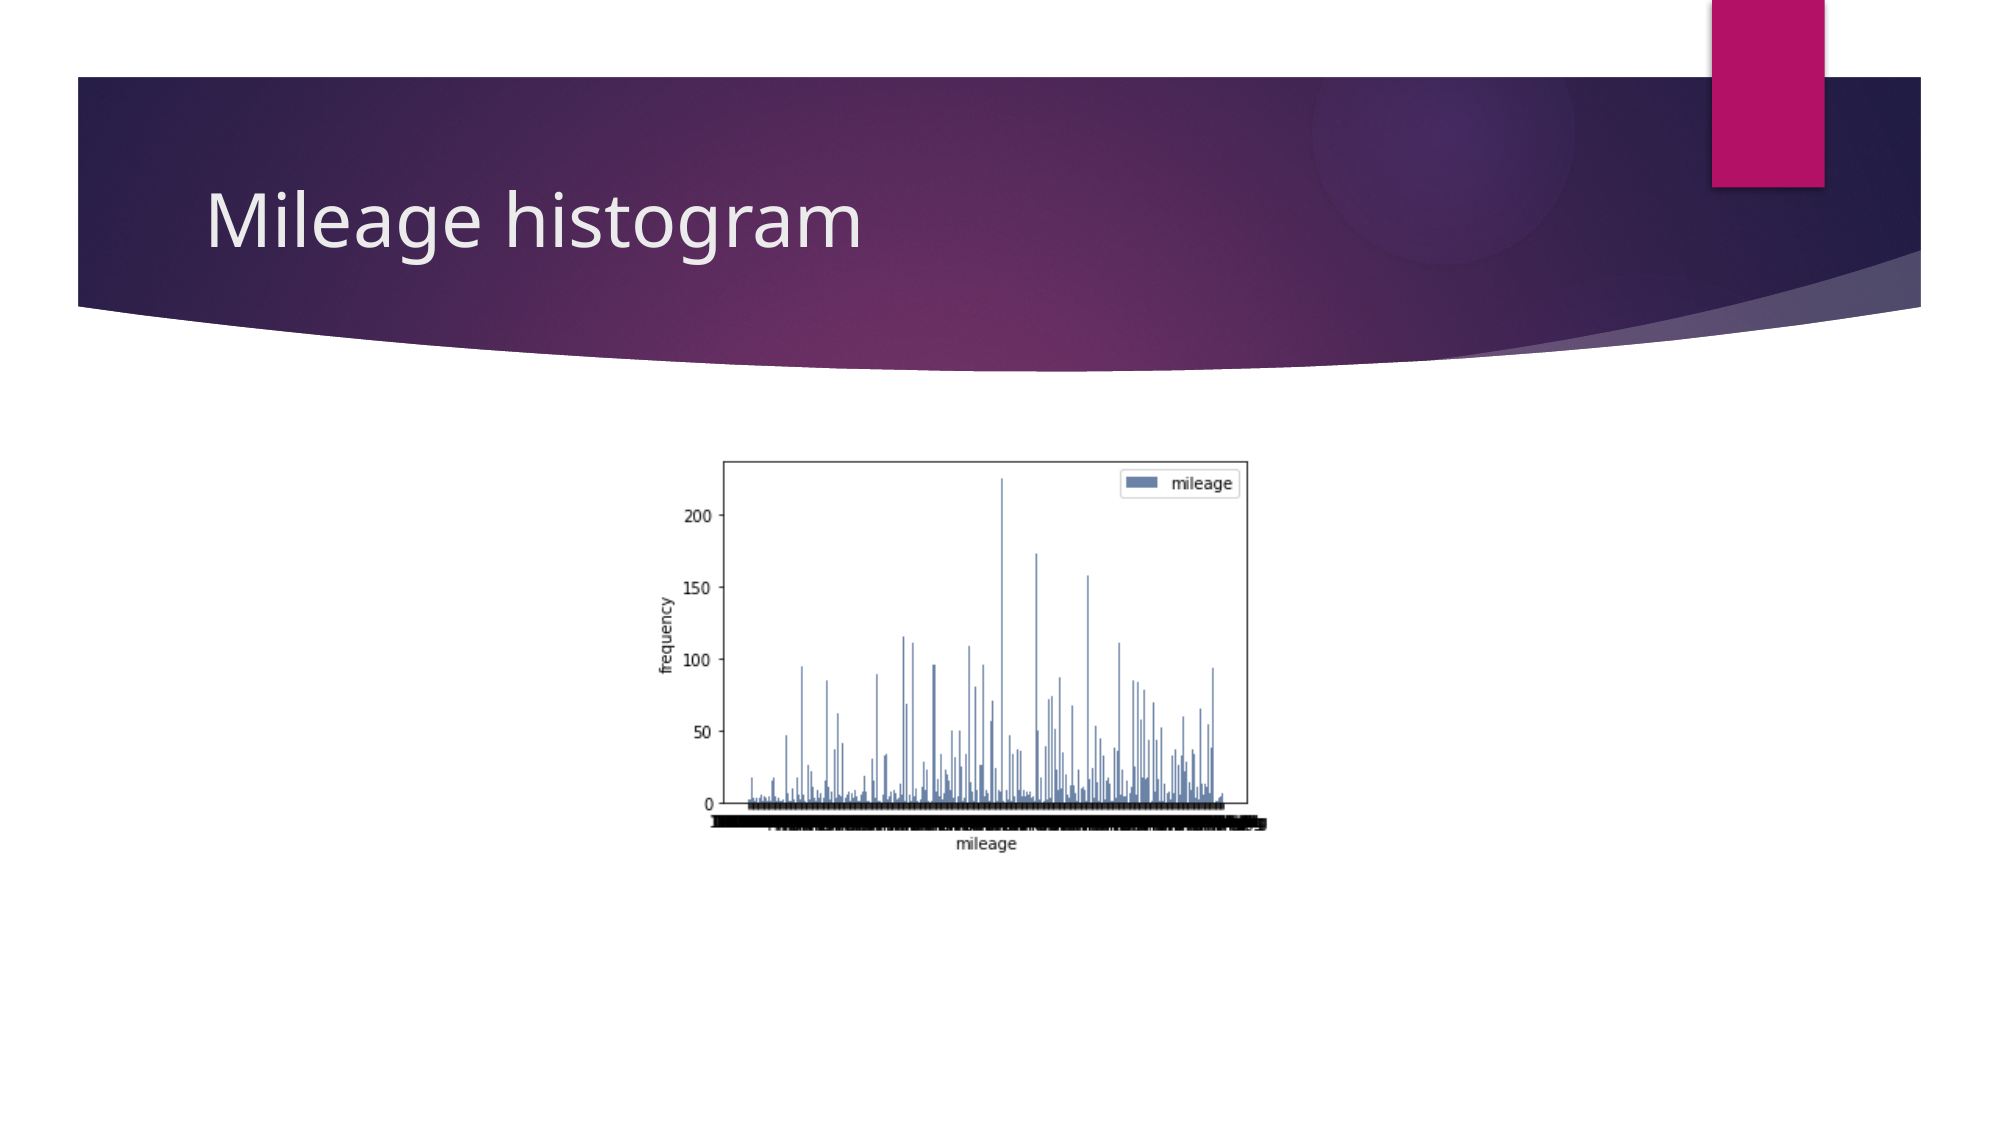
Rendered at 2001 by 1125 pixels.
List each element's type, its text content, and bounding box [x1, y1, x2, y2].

picture [591, 452, 1365, 867]
title Mileage histogram [189, 159, 1627, 276]
